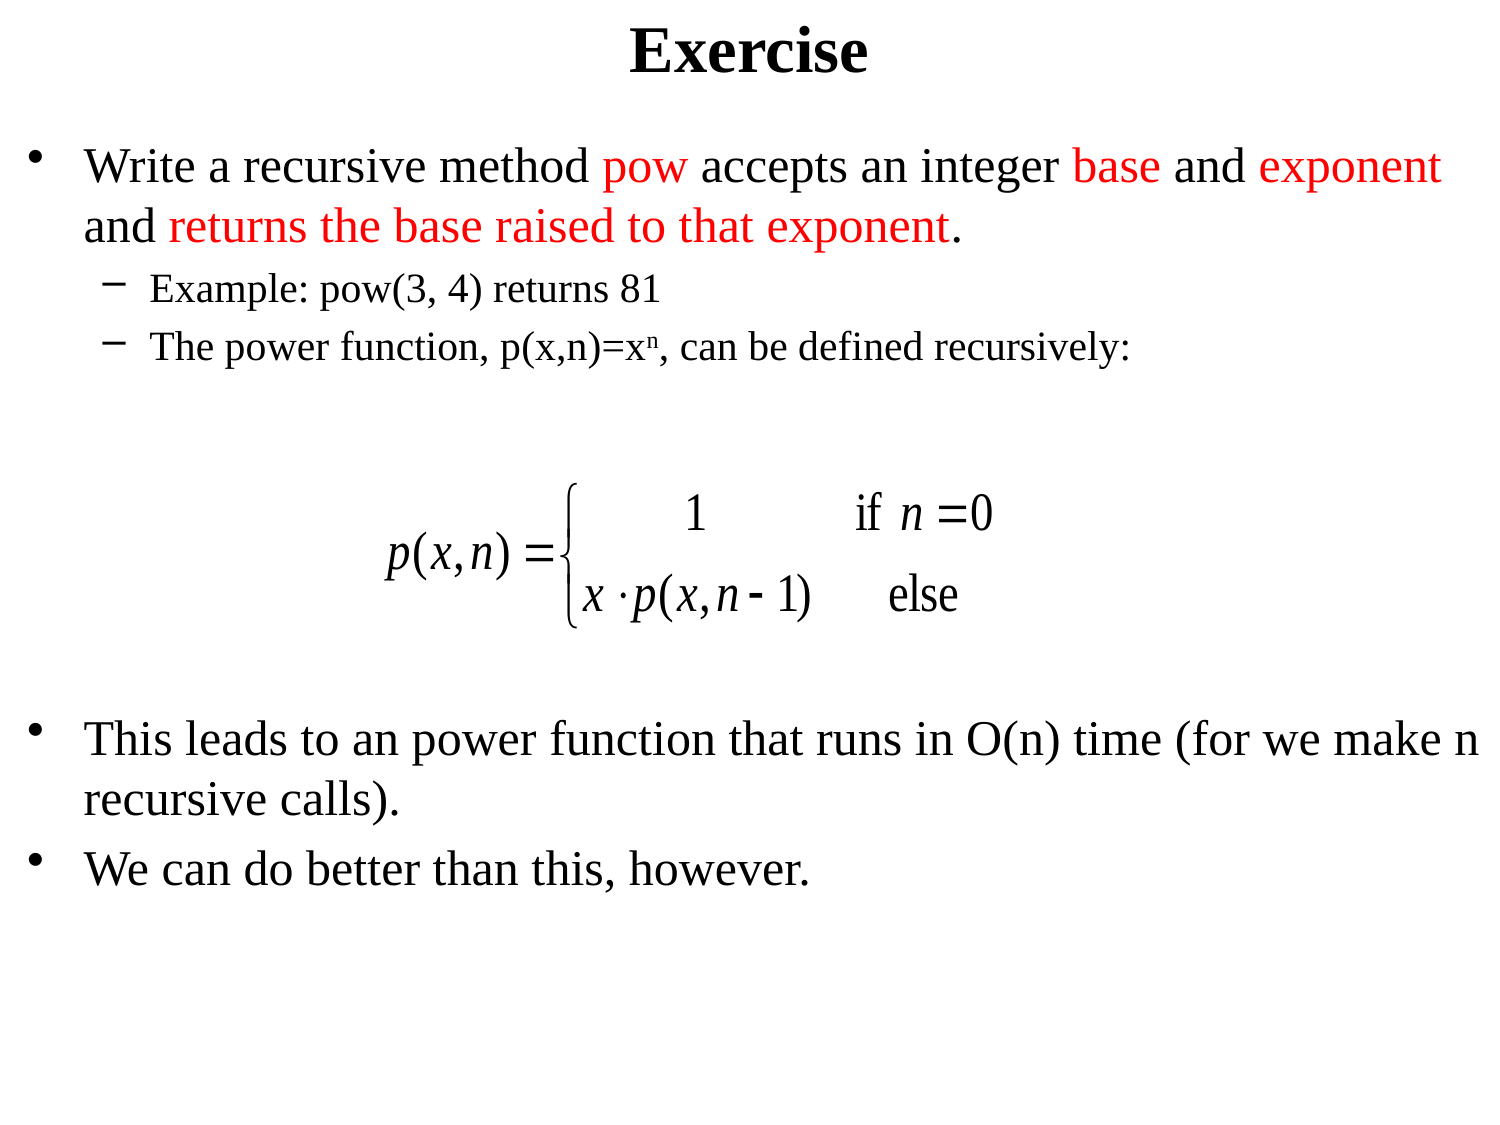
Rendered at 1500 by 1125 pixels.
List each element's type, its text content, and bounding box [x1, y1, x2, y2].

list Write a recursive method pow accepts an integer base and exponent and returns the base raised to that exponent. Example: pow(3, 4) returns 81 The power function, p(x,n)=xn, can be defined recursively: This leads to an power function that runs in O(n) time (for we make n recursive calls). We can do better than this, however. [12, 125, 1500, 975]
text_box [374, 474, 1001, 638]
title Exercise [112, 3, 1388, 88]
